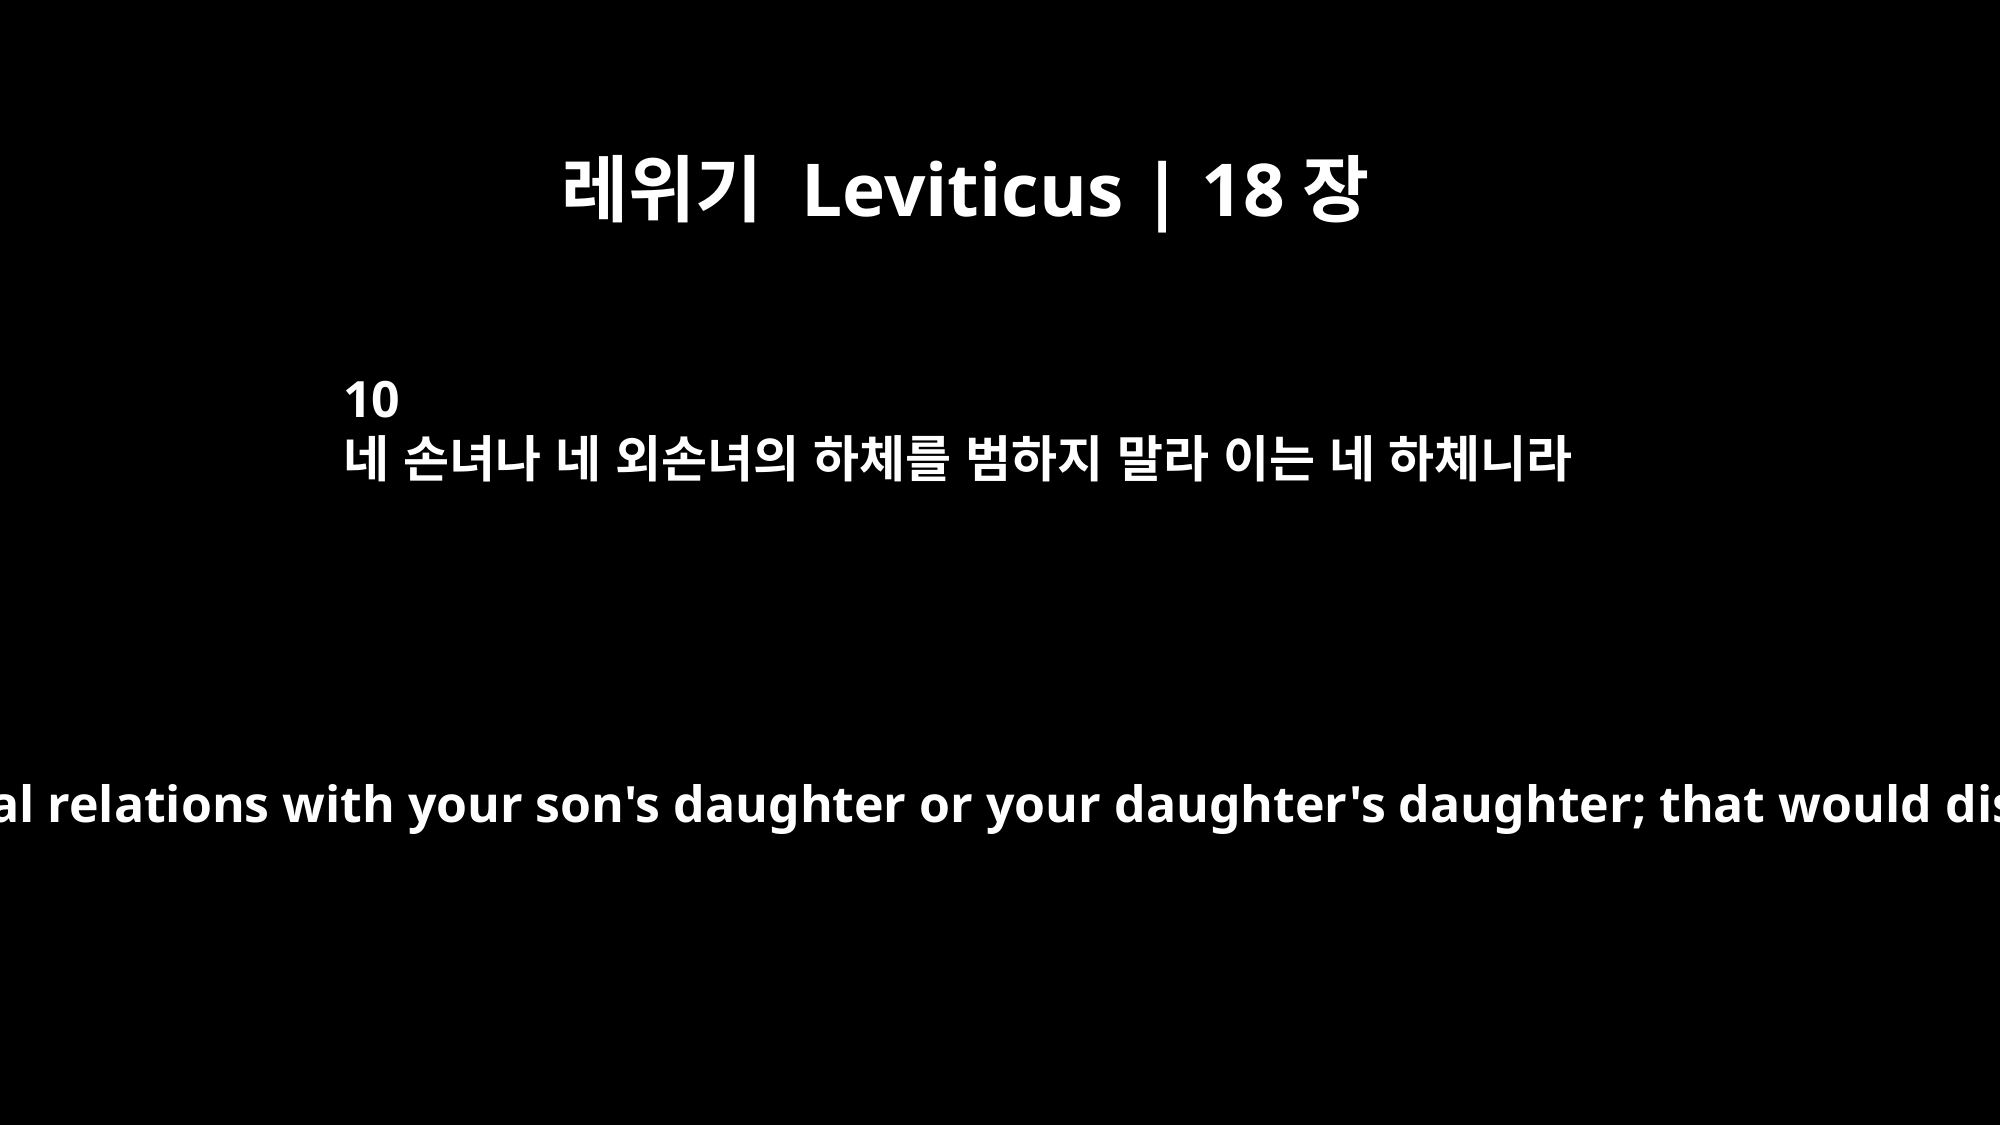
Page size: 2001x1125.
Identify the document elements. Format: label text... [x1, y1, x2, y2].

text_box 레위기 Leviticus | 18장 [546, 136, 1386, 239]
text_box 10 네 손녀나 네 외손녀의 하체를 범하지 말라 이는 네 하체니라 [328, 359, 1589, 495]
text_box "`Do not have sexual relations with your son's daughter or your daughter's daughter; that would dishonor you. [0, 764, 2000, 840]
